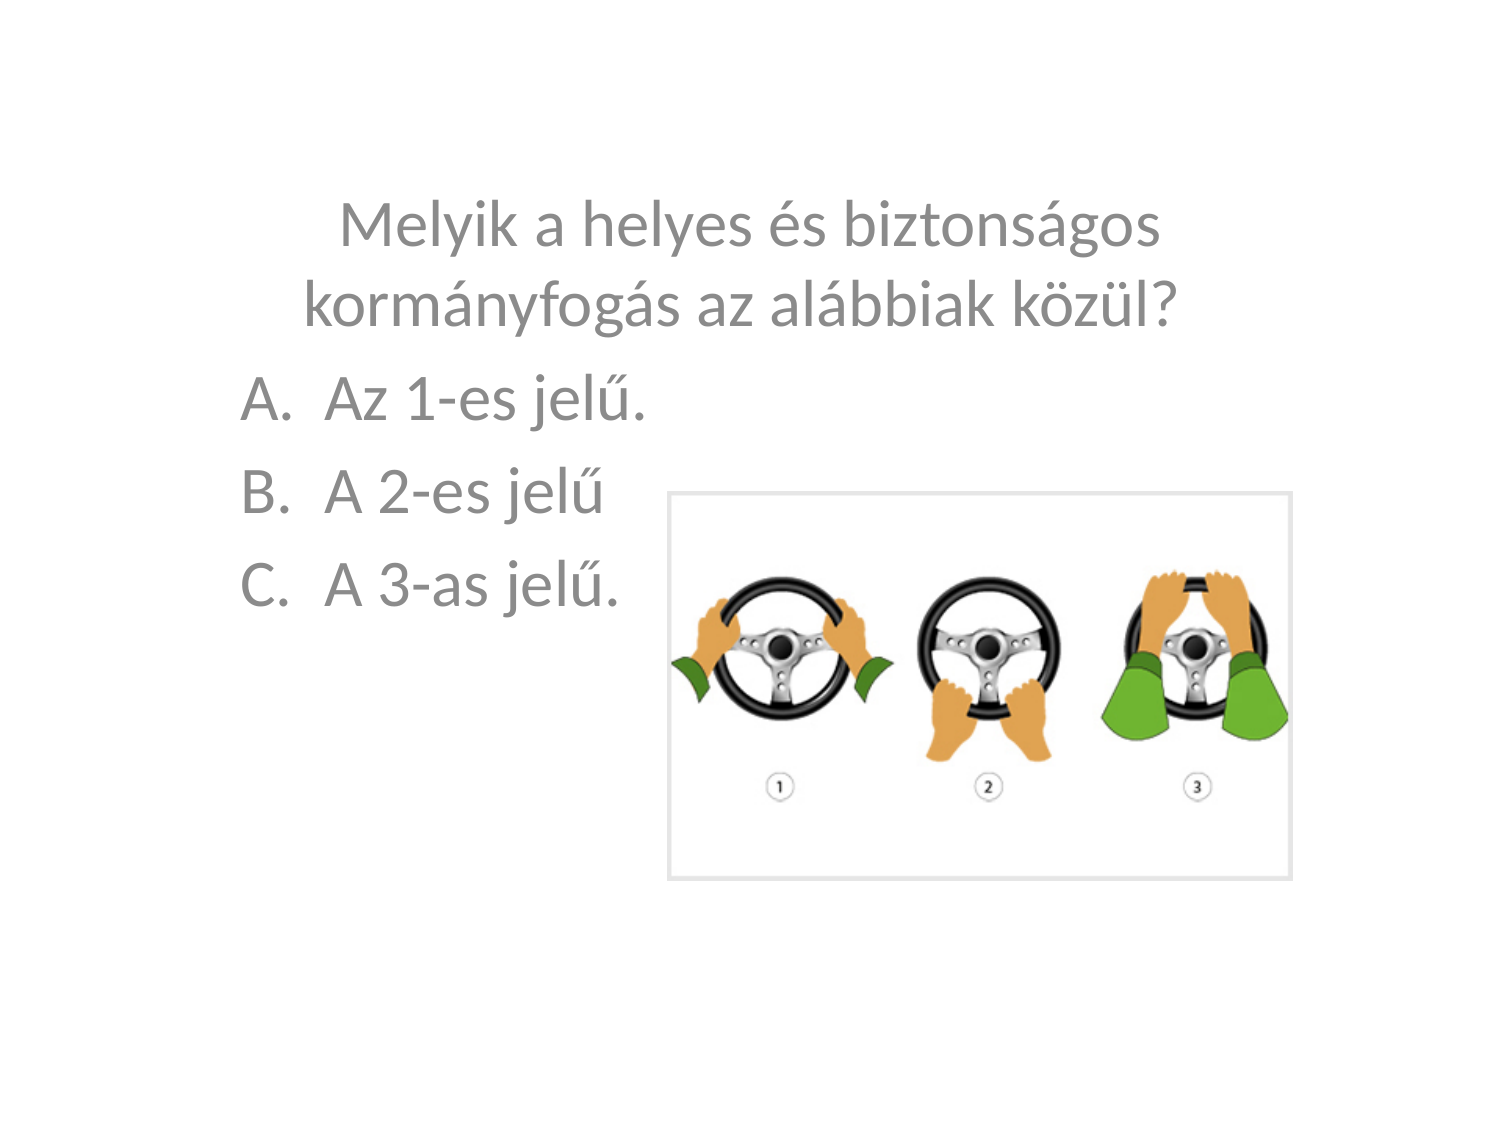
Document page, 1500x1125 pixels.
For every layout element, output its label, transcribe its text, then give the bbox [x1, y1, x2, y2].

picture [667, 491, 1293, 881]
subtitle Melyik a helyes és biztonságos kormányfogás az alábbiak közül? Az 1-es jelű. A 2-es jelű A 3-as jelű. [225, 172, 1275, 925]
